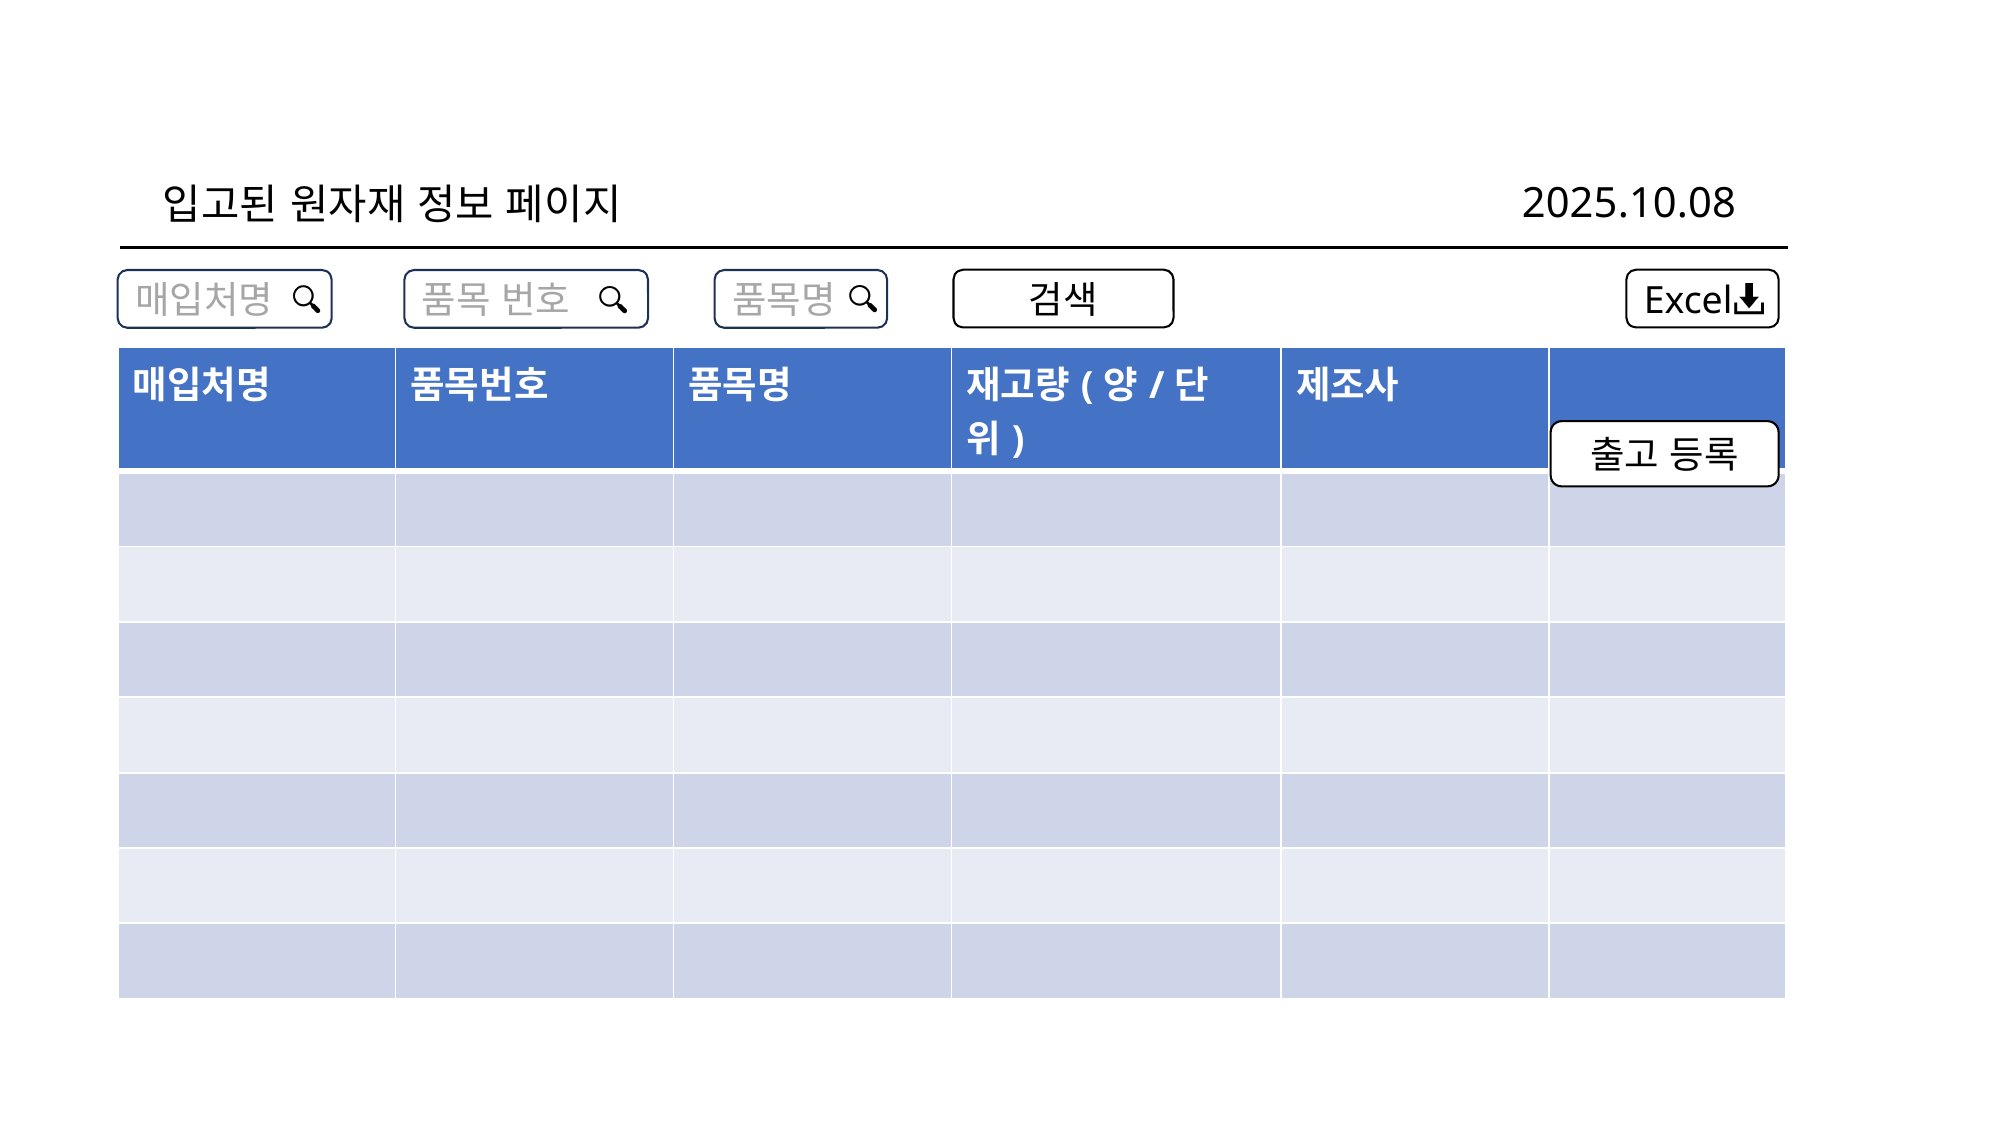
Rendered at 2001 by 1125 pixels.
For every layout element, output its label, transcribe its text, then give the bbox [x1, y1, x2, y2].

table_cell [1282, 547, 1548, 621]
text_box 매입처명 [116, 268, 333, 329]
table_cell [1550, 474, 1785, 546]
table_header 재고량(양/단위) [952, 348, 1280, 468]
text_box 출고 등록 [1549, 420, 1780, 488]
table_cell [1282, 849, 1548, 922]
table_cell [119, 774, 395, 847]
table_header 매입처명 [119, 348, 395, 468]
table_cell [396, 623, 673, 696]
table_cell [1282, 623, 1548, 696]
text_box 검색 [952, 268, 1175, 329]
text_box 2025.10.08 [1331, 105, 1916, 297]
table_cell [1550, 698, 1785, 772]
table_cell [952, 774, 1280, 847]
table_cell [1282, 924, 1548, 998]
table_cell [396, 698, 673, 772]
table_cell [119, 924, 395, 998]
table_cell [1282, 698, 1548, 772]
table_cell [1282, 774, 1548, 847]
picture [1725, 275, 1772, 322]
table_header [1550, 348, 1785, 468]
table_cell [952, 924, 1280, 998]
table_cell [119, 849, 395, 922]
table_cell [1550, 924, 1785, 998]
picture [596, 283, 630, 317]
table_cell [119, 698, 395, 772]
table_cell [674, 474, 951, 546]
table_cell [952, 849, 1280, 922]
table_cell [674, 924, 951, 998]
picture [846, 282, 880, 315]
table_cell [952, 547, 1280, 621]
picture [290, 282, 324, 316]
table_header 제조사 [1282, 348, 1548, 468]
table_cell [396, 474, 673, 546]
text_box Excel [1625, 268, 1780, 329]
text_box 품목명 [713, 268, 889, 329]
table_cell [1550, 849, 1785, 922]
table_cell [396, 774, 673, 847]
table_cell [952, 623, 1280, 696]
table_cell [1550, 547, 1785, 621]
table_cell [119, 474, 395, 546]
table_cell [1550, 774, 1785, 847]
table_cell [1550, 623, 1785, 696]
table_cell [952, 474, 1280, 546]
table_header 품목명 [674, 348, 951, 468]
table_cell [952, 698, 1280, 772]
table_cell [396, 849, 673, 922]
table_cell [119, 623, 395, 696]
table_cell [674, 849, 951, 922]
table_cell [674, 774, 951, 847]
table_cell [396, 924, 673, 998]
table_cell [674, 623, 951, 696]
table_header 품목번호 [396, 348, 673, 468]
table_cell [674, 547, 951, 621]
table_cell [1282, 474, 1548, 546]
table_cell [674, 698, 951, 772]
text_box 입고된 원자재 정보 페이지 [95, 107, 689, 299]
text_box 품목 번호 [403, 268, 650, 329]
table_cell [119, 547, 395, 621]
table_cell [396, 547, 673, 621]
